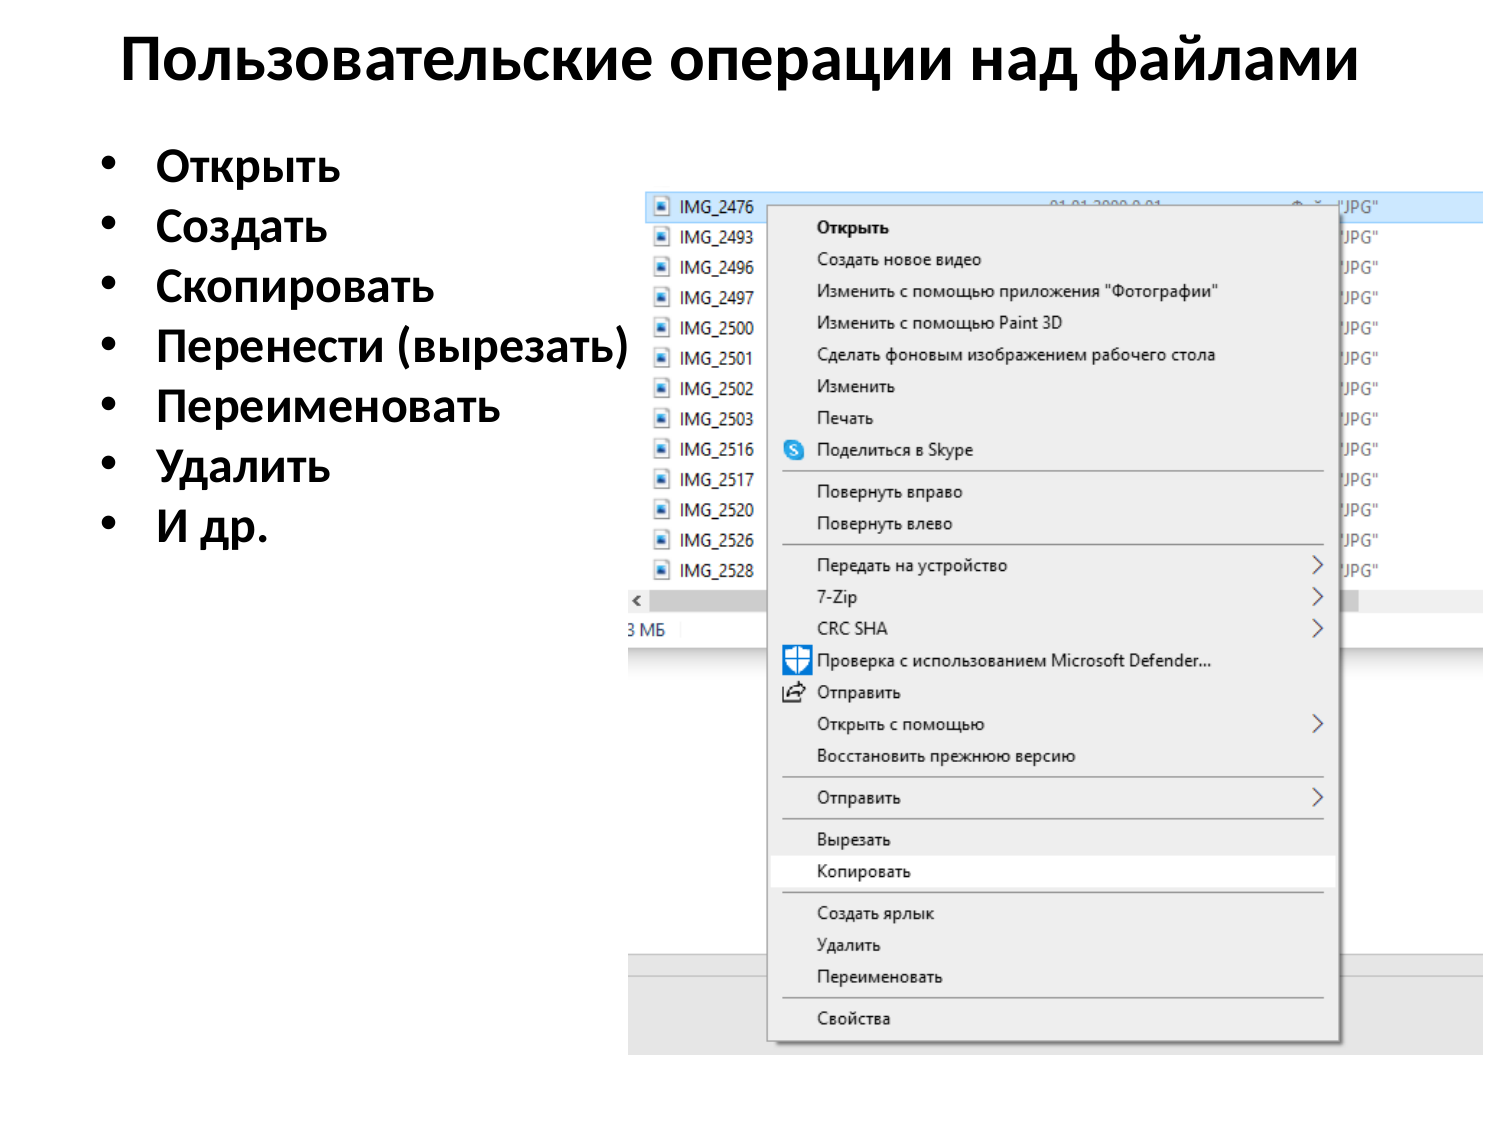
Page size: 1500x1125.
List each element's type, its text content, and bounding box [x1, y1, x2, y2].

text_box Открыть Создать Скопировать Перенести (вырезать) Переименовать Удалить И др. [85, 125, 1432, 621]
title Пользовательские операции над файлами [0, 19, 1483, 88]
picture [628, 186, 1483, 1056]
